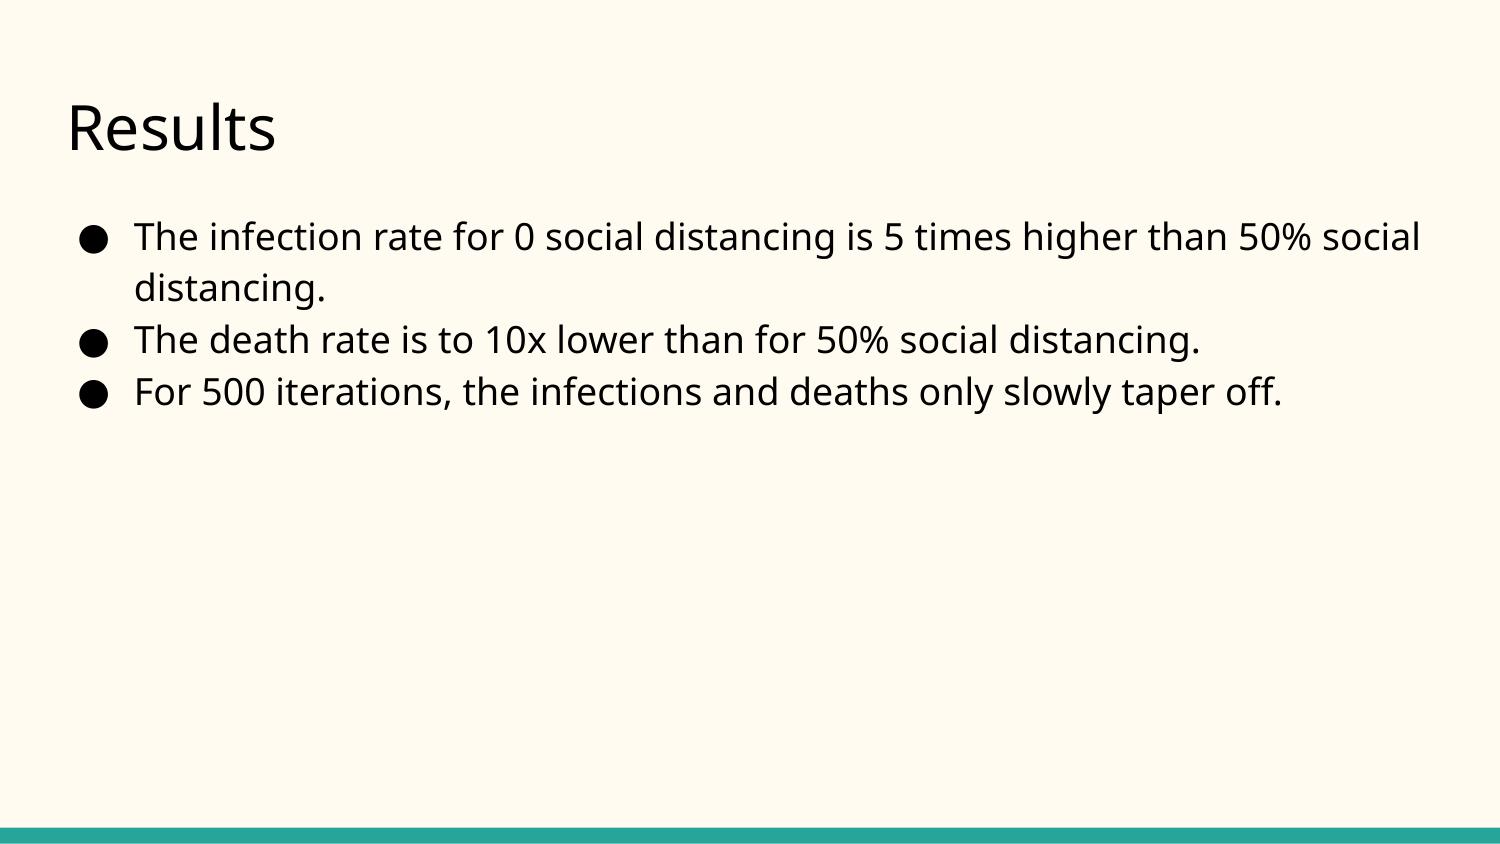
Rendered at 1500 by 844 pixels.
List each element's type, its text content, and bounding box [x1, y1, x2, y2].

list The infection rate for 0 social distancing is 5 times higher than 50% social distancing. The death rate is to 10x lower than for 50% social distancing. For 500 iterations, the infections and deaths only slowly taper off. [43, 190, 1442, 749]
title Results [51, 72, 1449, 174]
